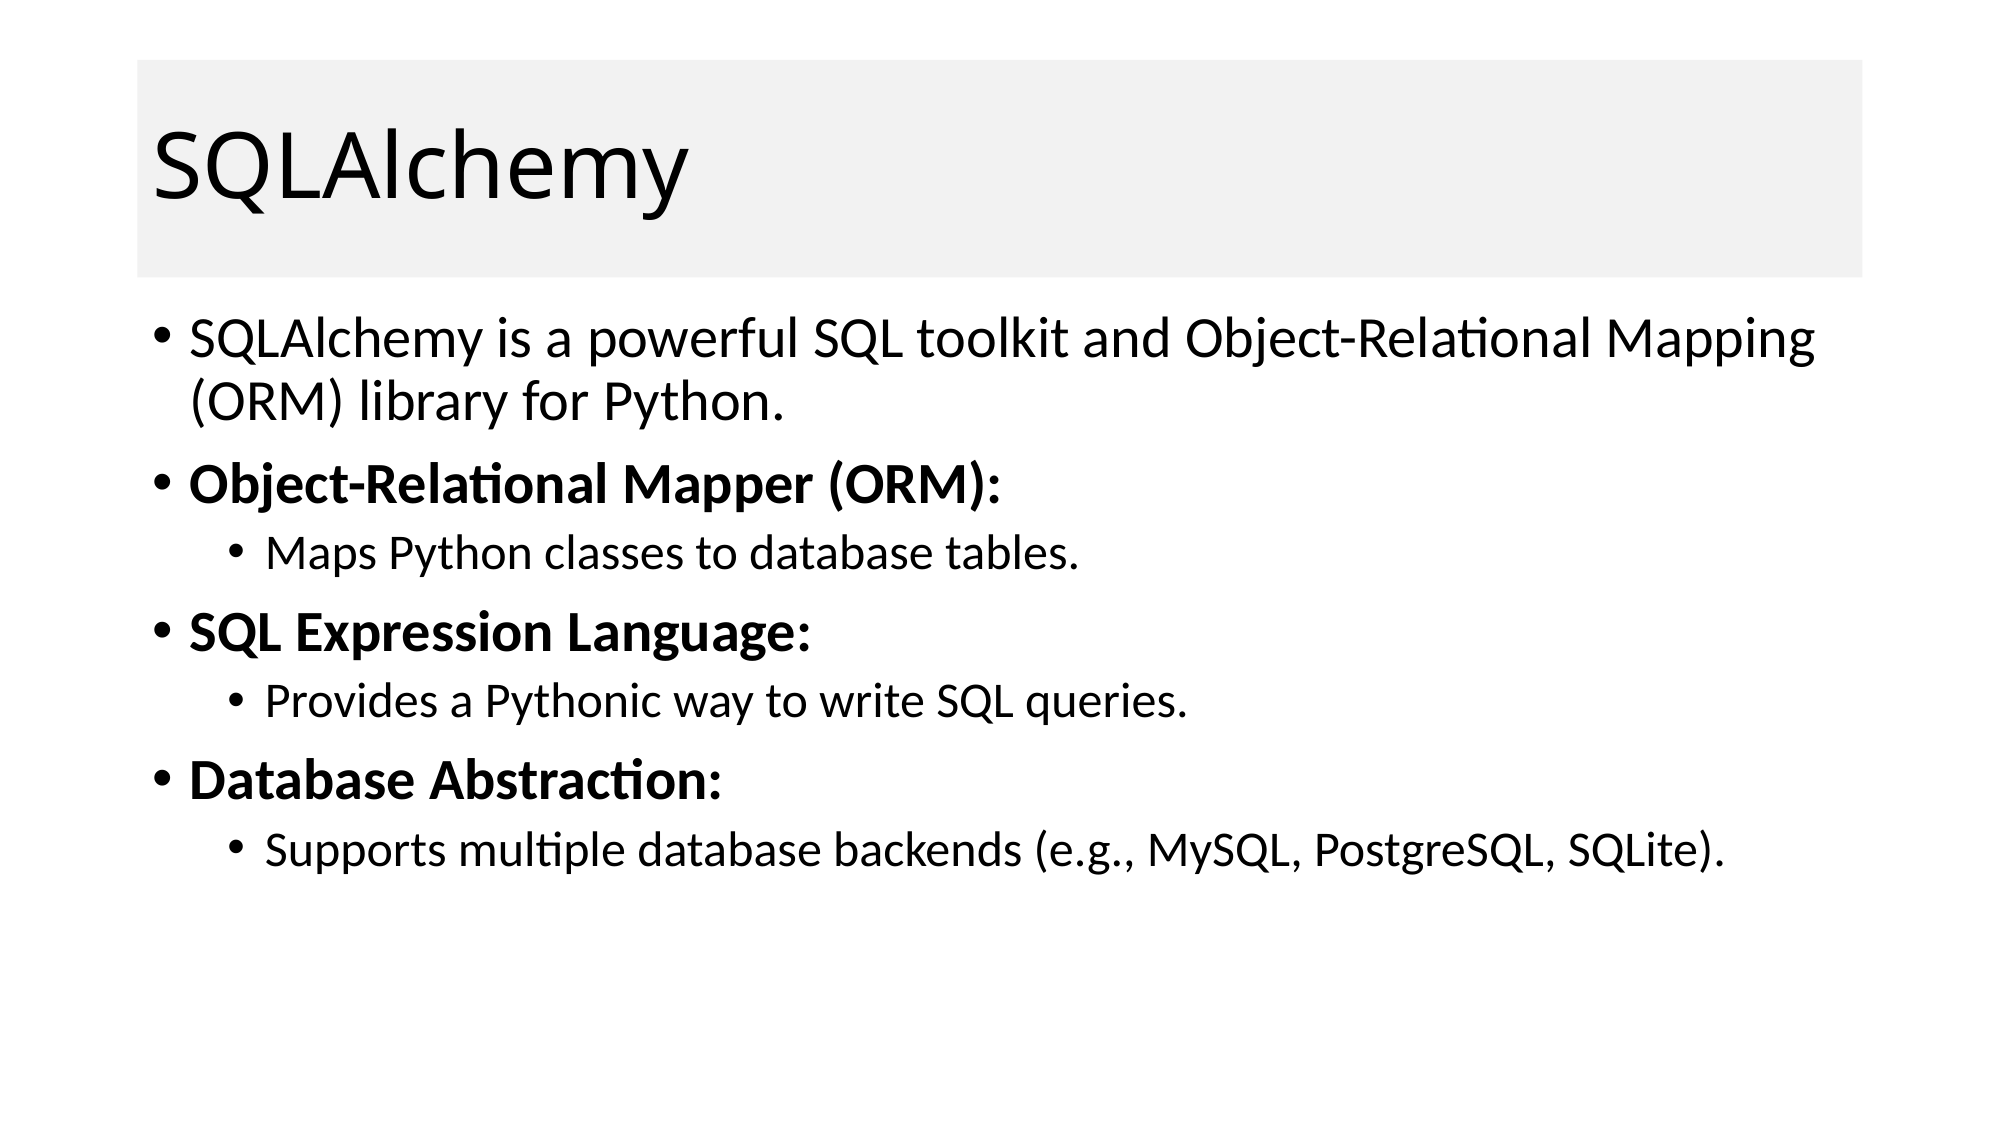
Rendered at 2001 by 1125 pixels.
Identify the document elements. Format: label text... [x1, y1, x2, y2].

title SQLAlchemy [137, 59, 1863, 278]
list SQLAlchemy is a powerful SQL toolkit and Object-Relational Mapping (ORM) library for Python. Object-Relational Mapper (ORM): Maps Python classes to database tables. SQL Expression Language: Provides a Pythonic way to write SQL queries. Database Abstraction: Supports multiple database backends (e.g., MySQL, PostgreSQL, SQLite). [137, 299, 1863, 1014]
